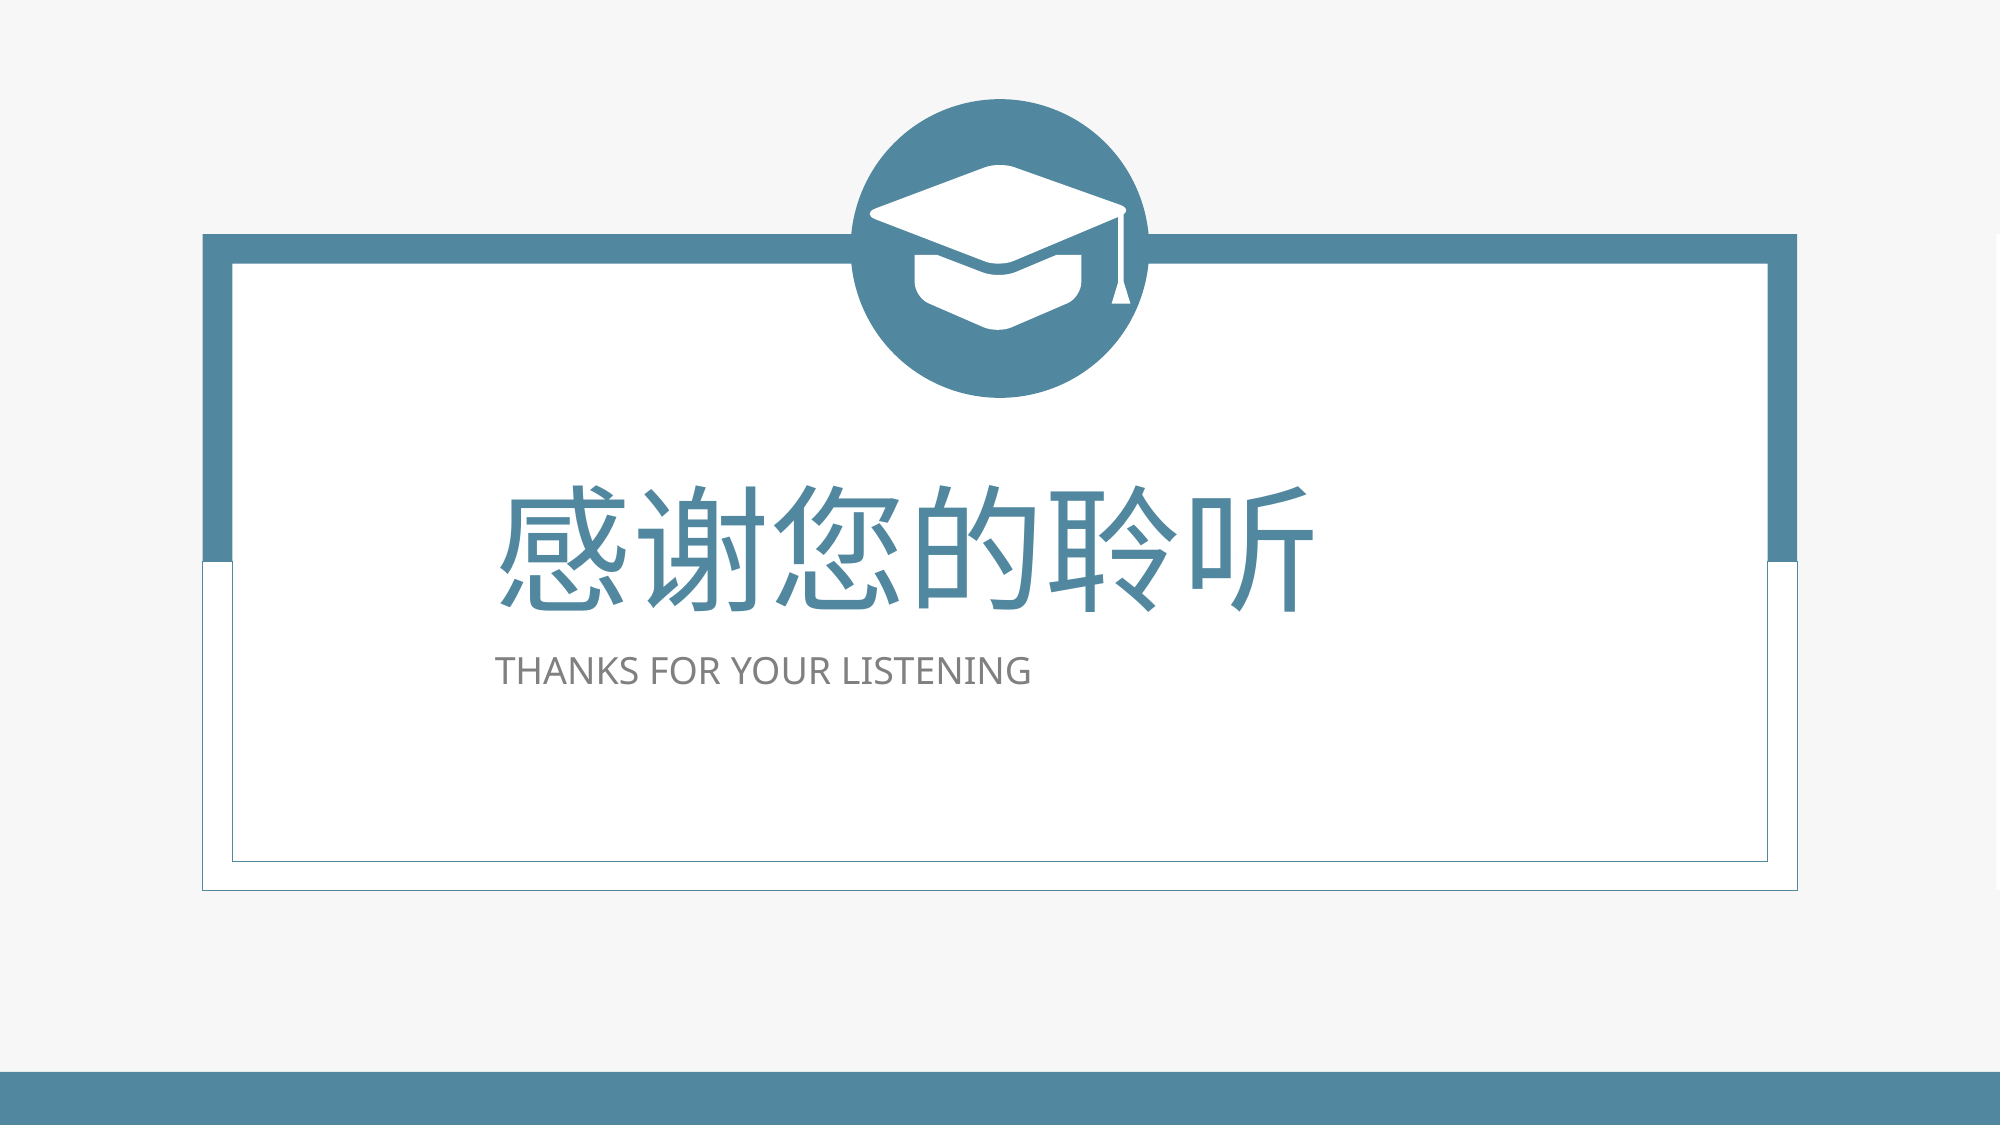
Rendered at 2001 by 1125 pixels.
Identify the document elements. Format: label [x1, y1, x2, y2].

text_box [914, 254, 1082, 330]
text_box [202, 561, 1798, 892]
text_box [480, 456, 1520, 701]
text_box [0, 1071, 2000, 1125]
text_box [202, 233, 850, 561]
text_box [1150, 233, 1798, 561]
text_box [0, 0, 2000, 1071]
text_box [849, 98, 1151, 399]
text_box [869, 164, 1131, 304]
